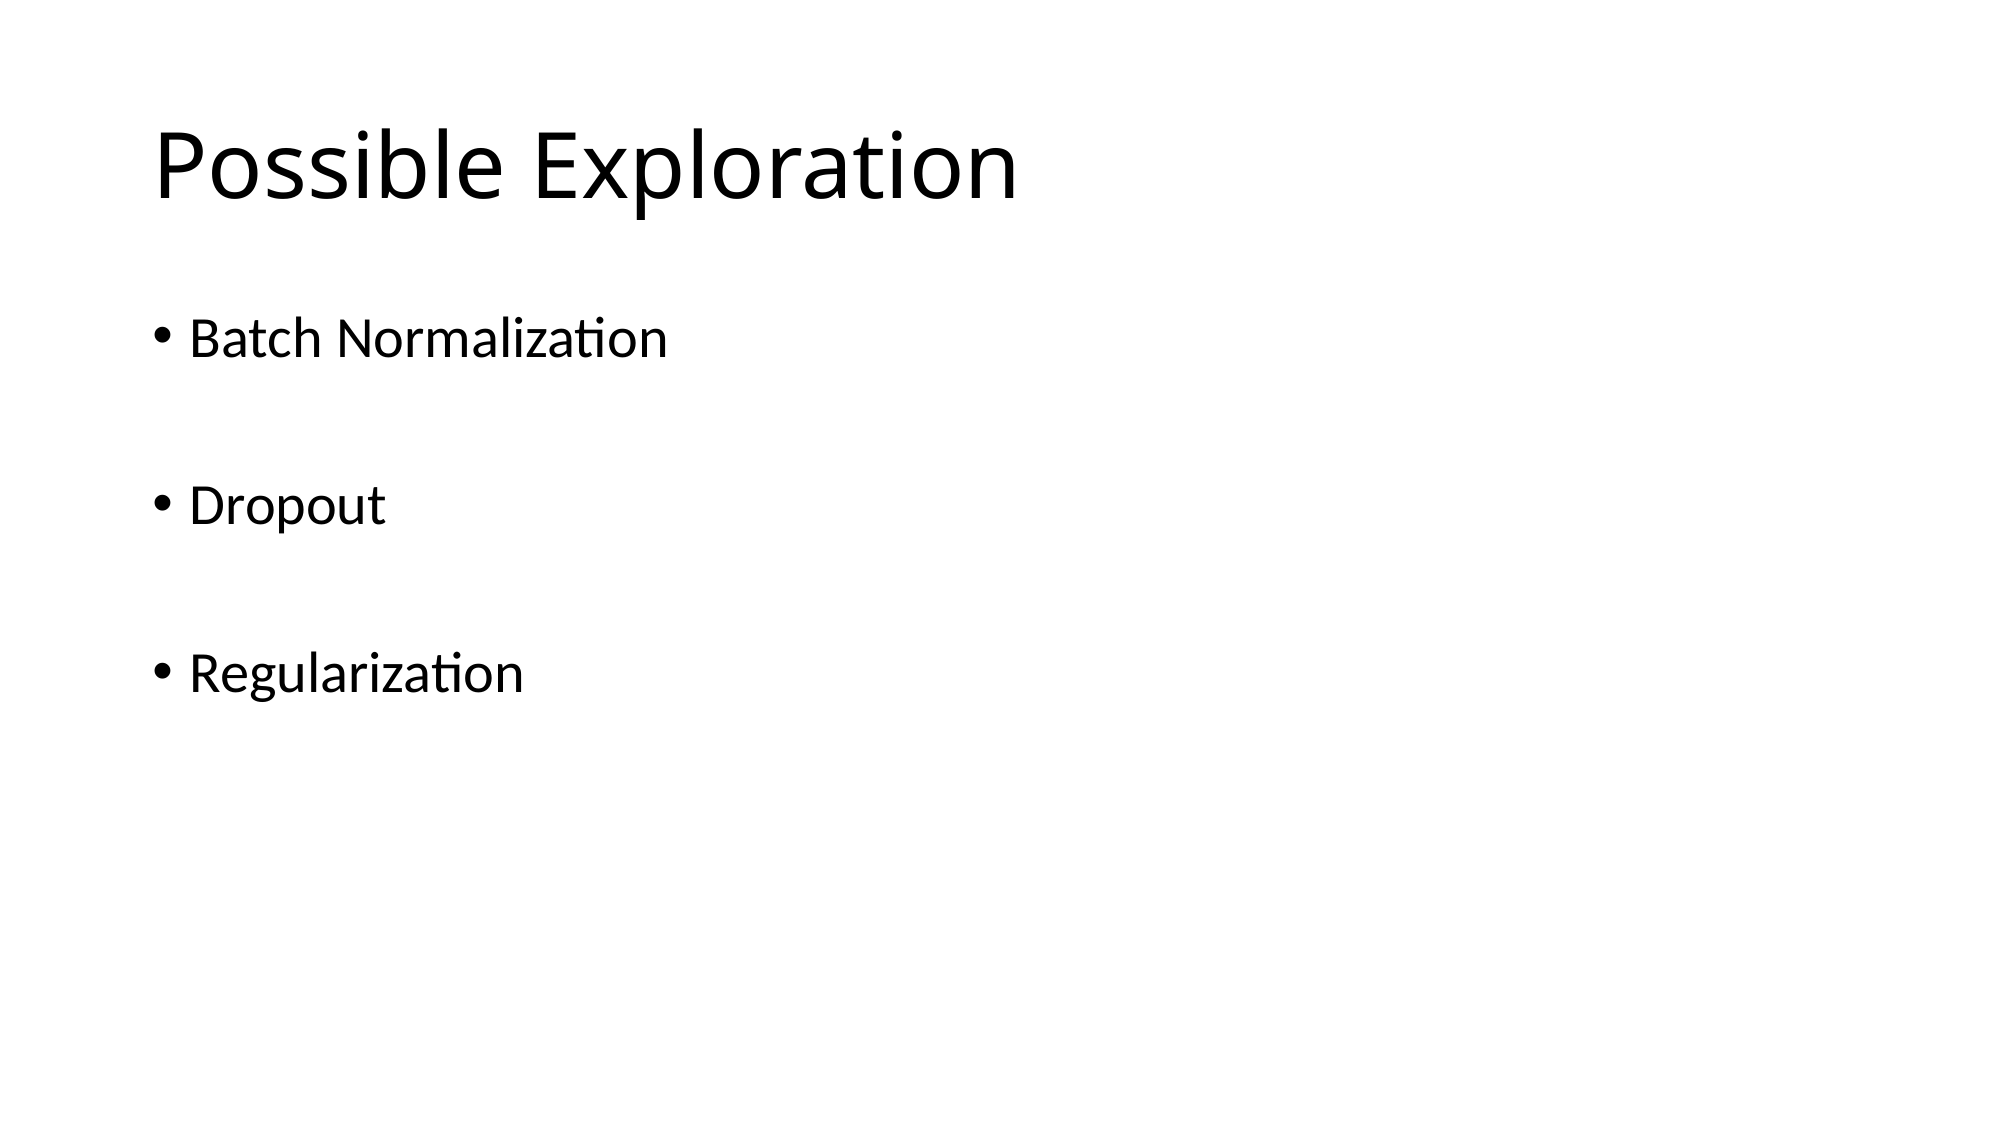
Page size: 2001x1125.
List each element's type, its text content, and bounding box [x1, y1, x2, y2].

title Possible Exploration [137, 59, 1863, 278]
list Batch Normalization Dropout Regularization [137, 299, 1863, 1014]
